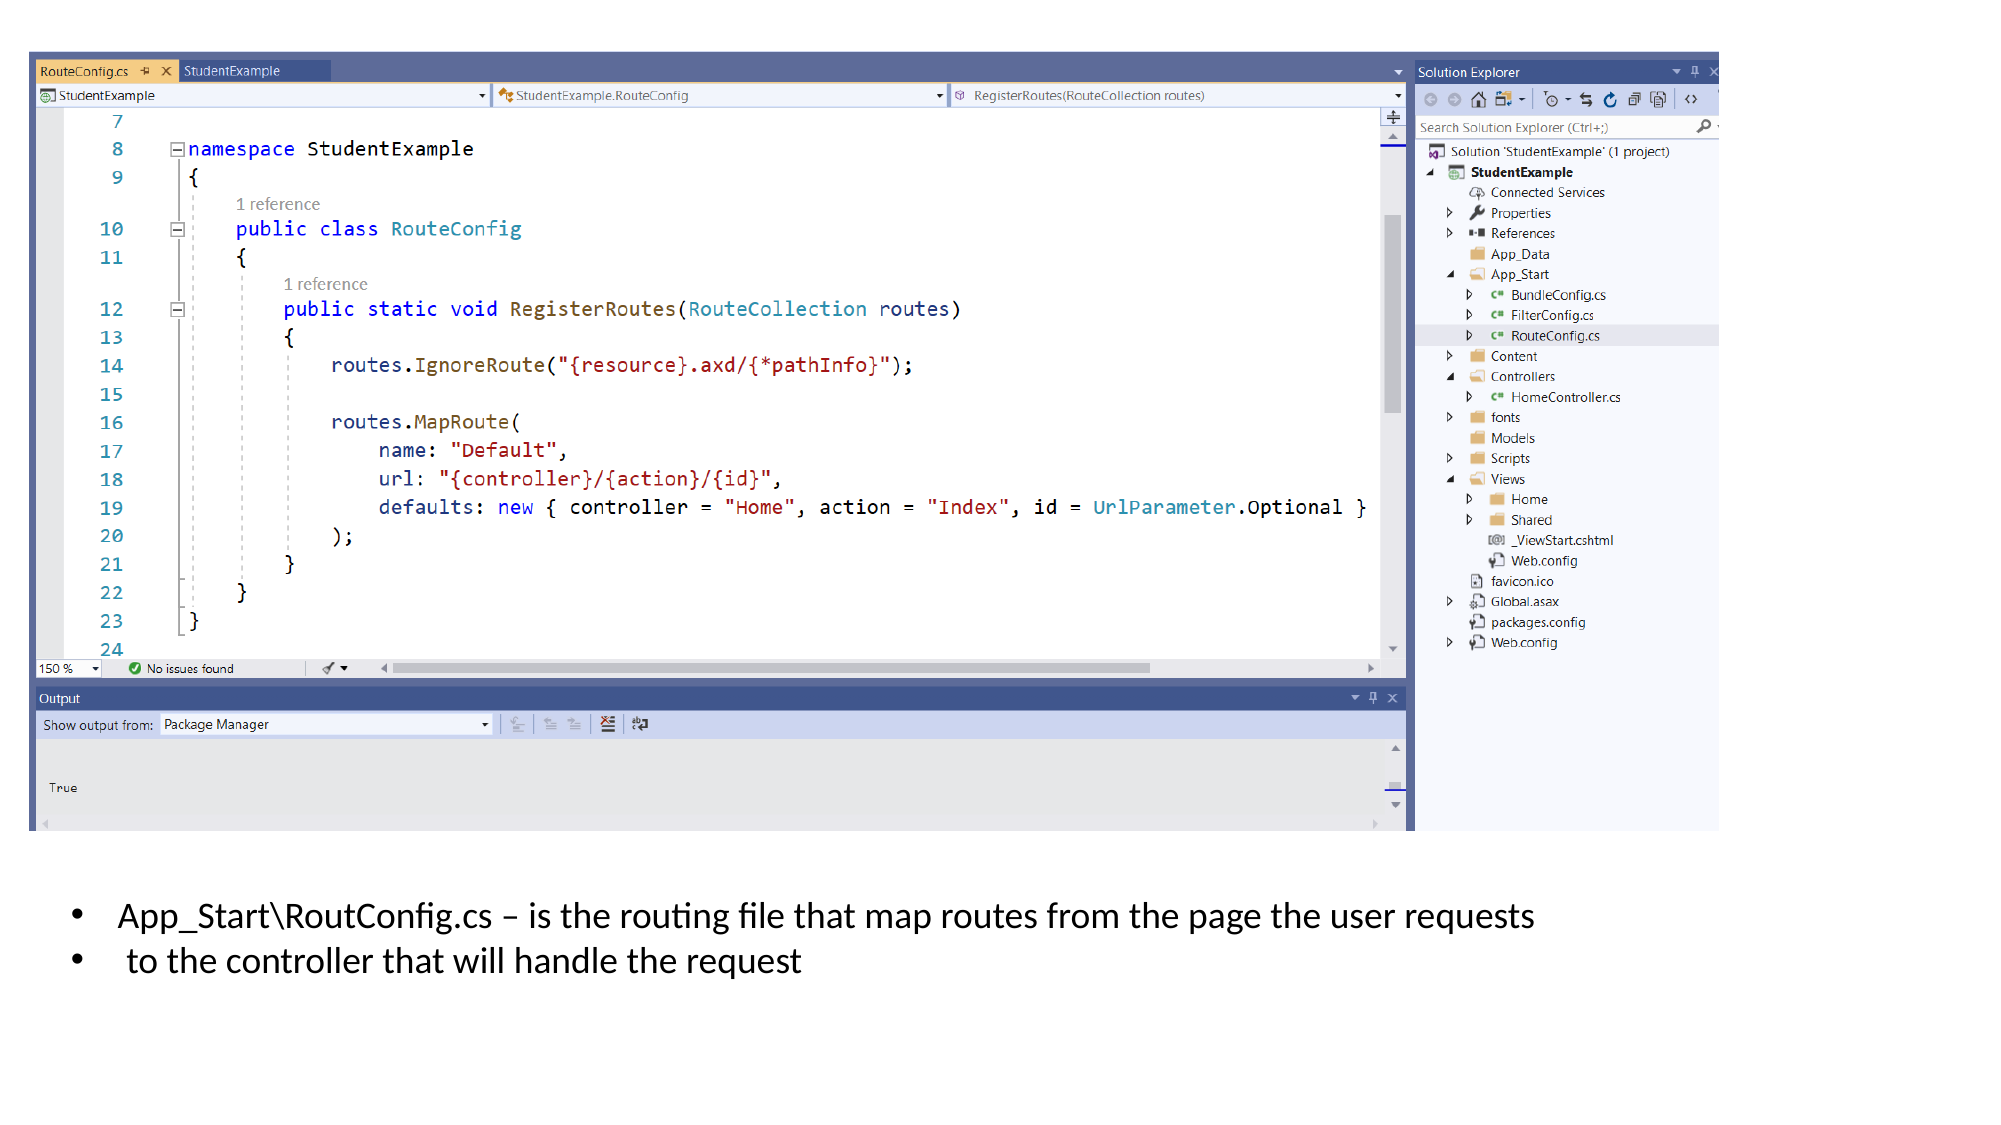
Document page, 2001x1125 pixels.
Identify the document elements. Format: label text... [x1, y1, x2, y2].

picture [29, 51, 1719, 831]
text_box App_Start\RoutConfig.cs – is the routing file that map routes from the page the user requests to the controller that will handle the request [56, 884, 1553, 989]
